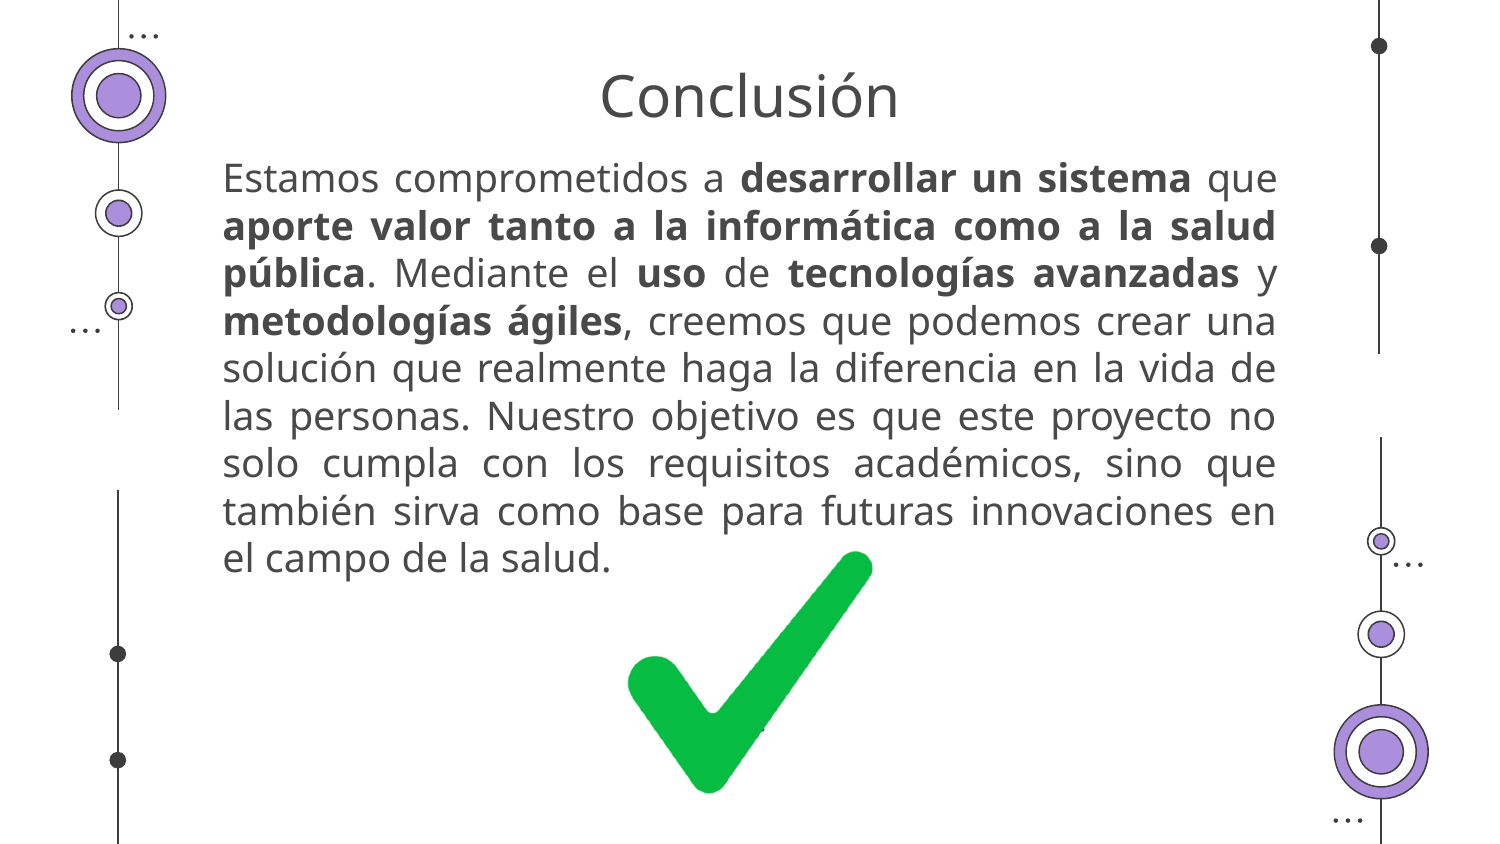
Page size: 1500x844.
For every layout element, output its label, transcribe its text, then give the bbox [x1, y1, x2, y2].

picture [611, 532, 889, 811]
title Conclusión [355, 43, 1145, 138]
subtitle Estamos comprometidos a desarrollar un sistema que aporte valor tanto a la informática como a la salud pública. Mediante el uso de tecnologías avanzadas y metodologías ágiles, creemos que podemos crear una solución que realmente haga la diferencia en la vida de las personas. Nuestro objetivo es que este proyecto no solo cumpla con los requisitos académicos, sino que también sirva como base para futuras innovaciones en el campo de la salud. [207, 138, 1293, 627]
